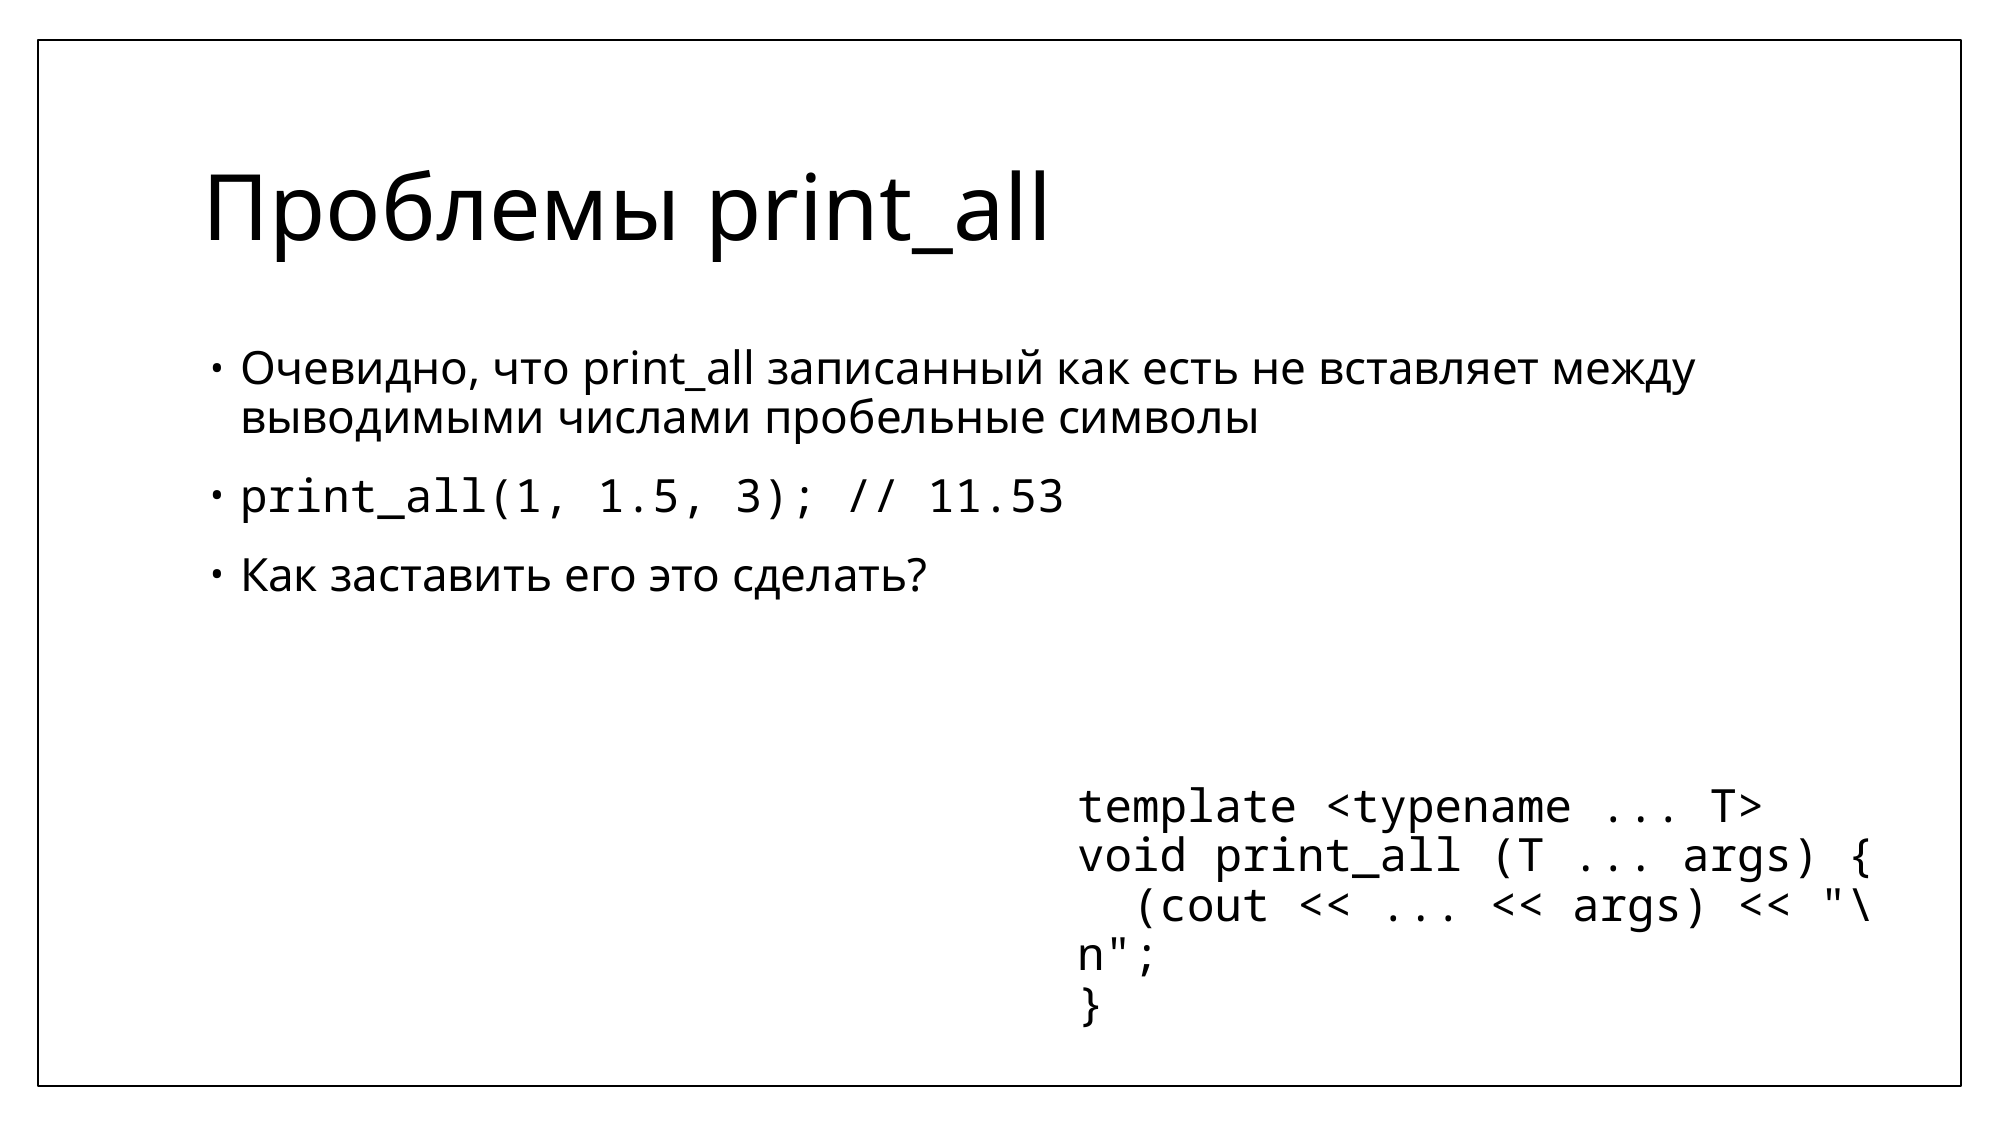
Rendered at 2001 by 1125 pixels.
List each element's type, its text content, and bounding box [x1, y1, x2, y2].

list Очевидно, что print_all записанный как есть не вставляет между выводимыми числами пробельные символы print_all(1, 1.5, 3); // 11.53 Как заставить его это сделать? [187, 337, 1808, 1000]
title Проблемы print_all [187, 99, 1808, 323]
text_box template <typename ... T> void print_all (T ... args) { (cout << ... << args) << "\n"; } [1054, 775, 1968, 1062]
